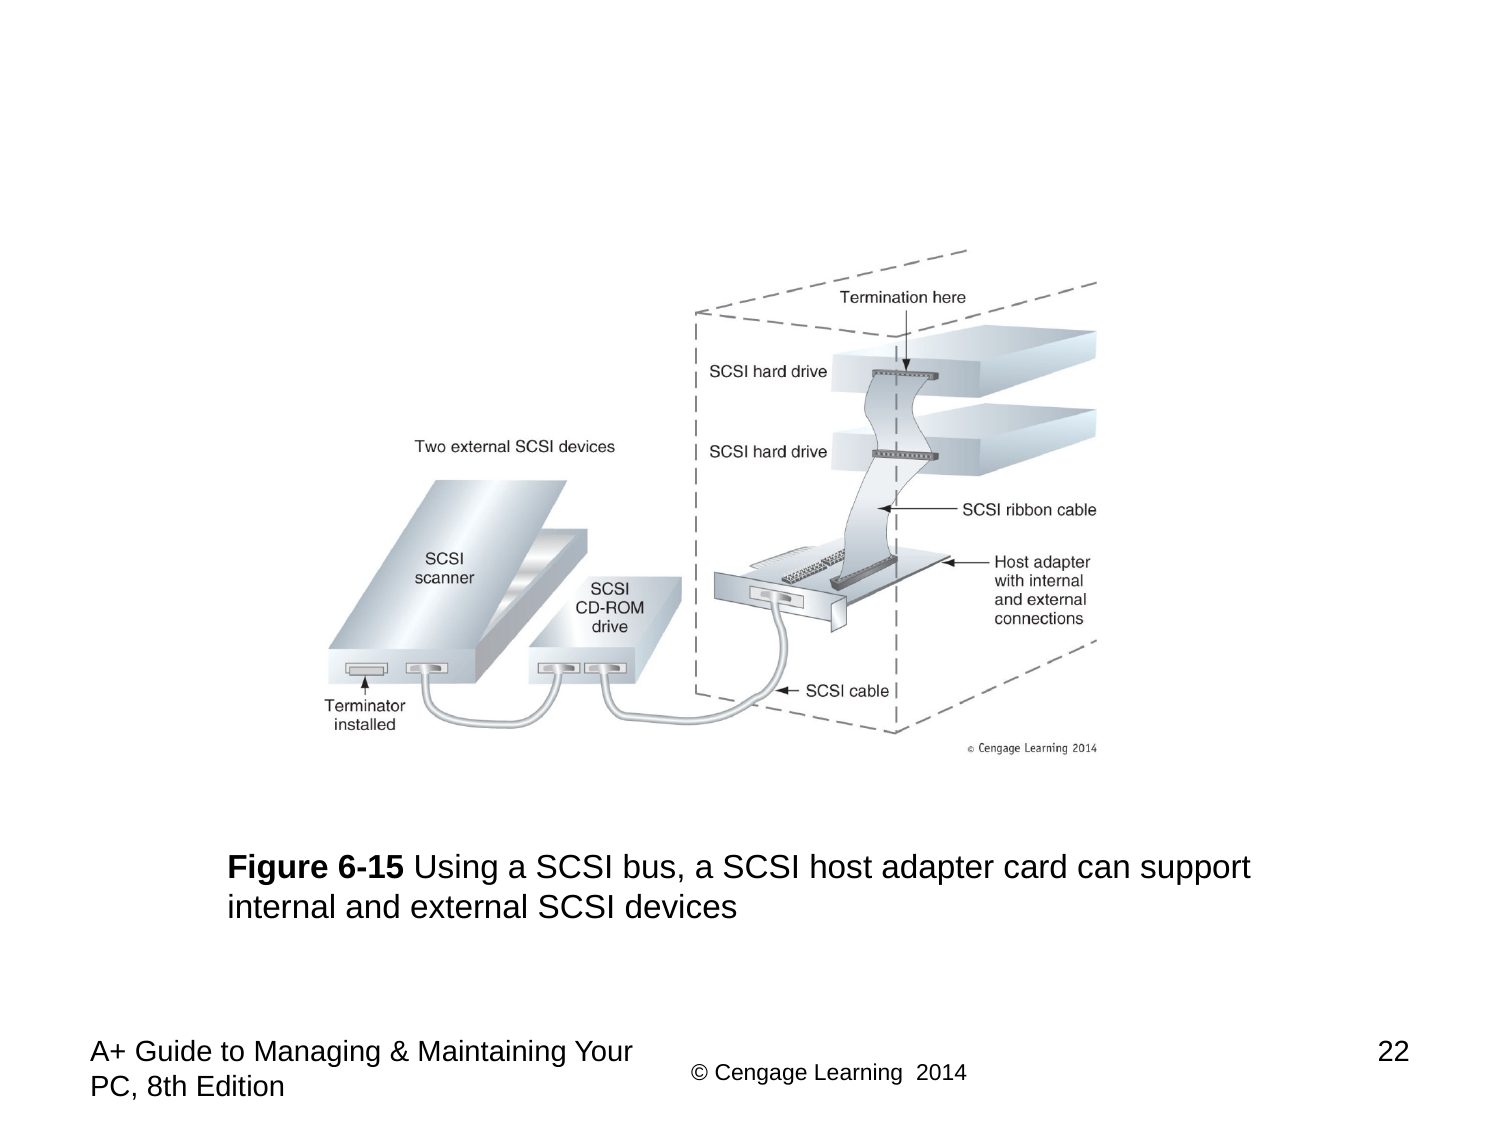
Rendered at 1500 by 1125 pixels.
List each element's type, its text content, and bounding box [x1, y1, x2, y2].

footer A+ Guide to Managing & Maintaining Your PC, 8th Edition [74, 1024, 663, 1103]
text_box Figure 6-15 Using a SCSI bus, a SCSI host adapter card can support internal and external SCSI devices [212, 837, 1288, 933]
picture [324, 249, 1097, 759]
slide_number 22 [1074, 1024, 1426, 1103]
